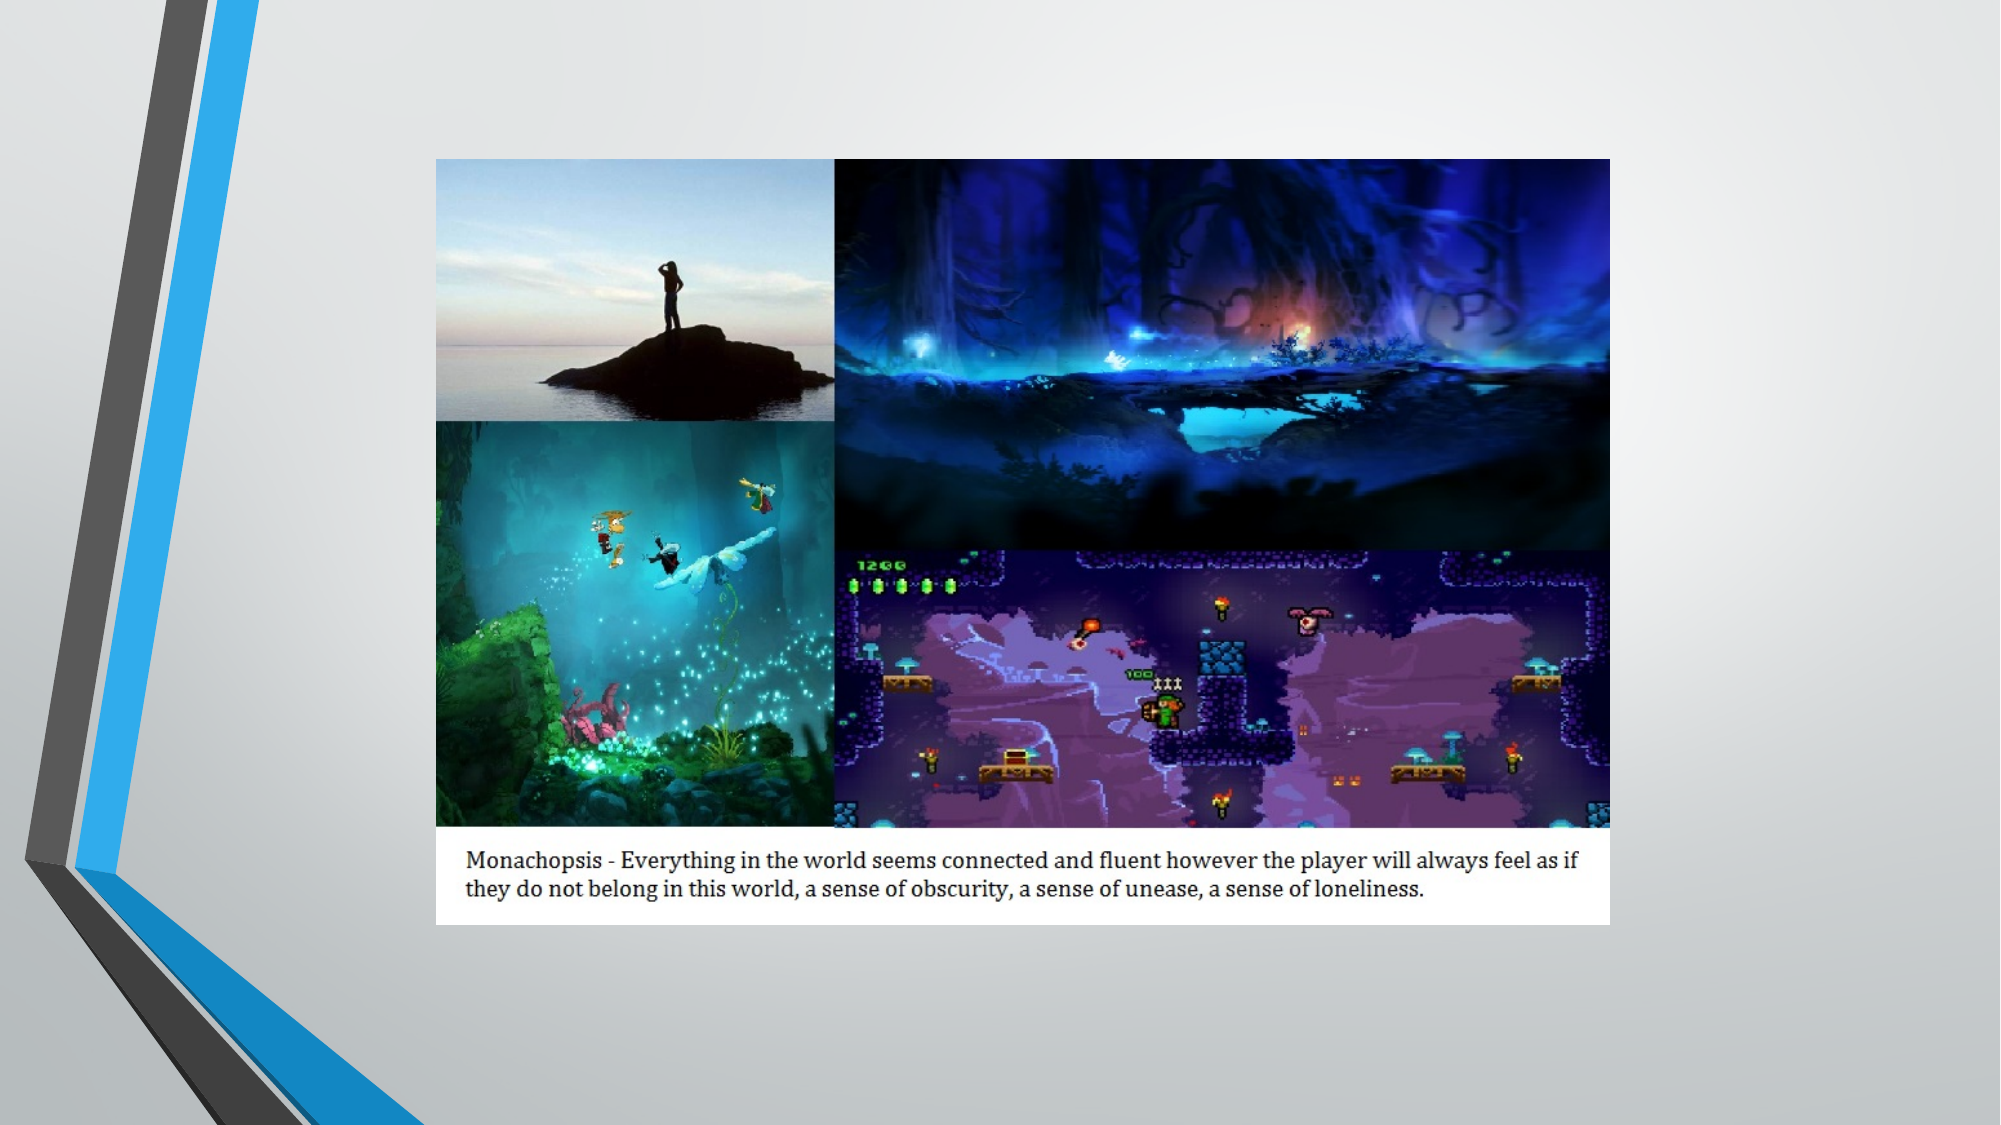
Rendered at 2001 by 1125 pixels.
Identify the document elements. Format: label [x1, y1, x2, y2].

list [435, 159, 1611, 925]
